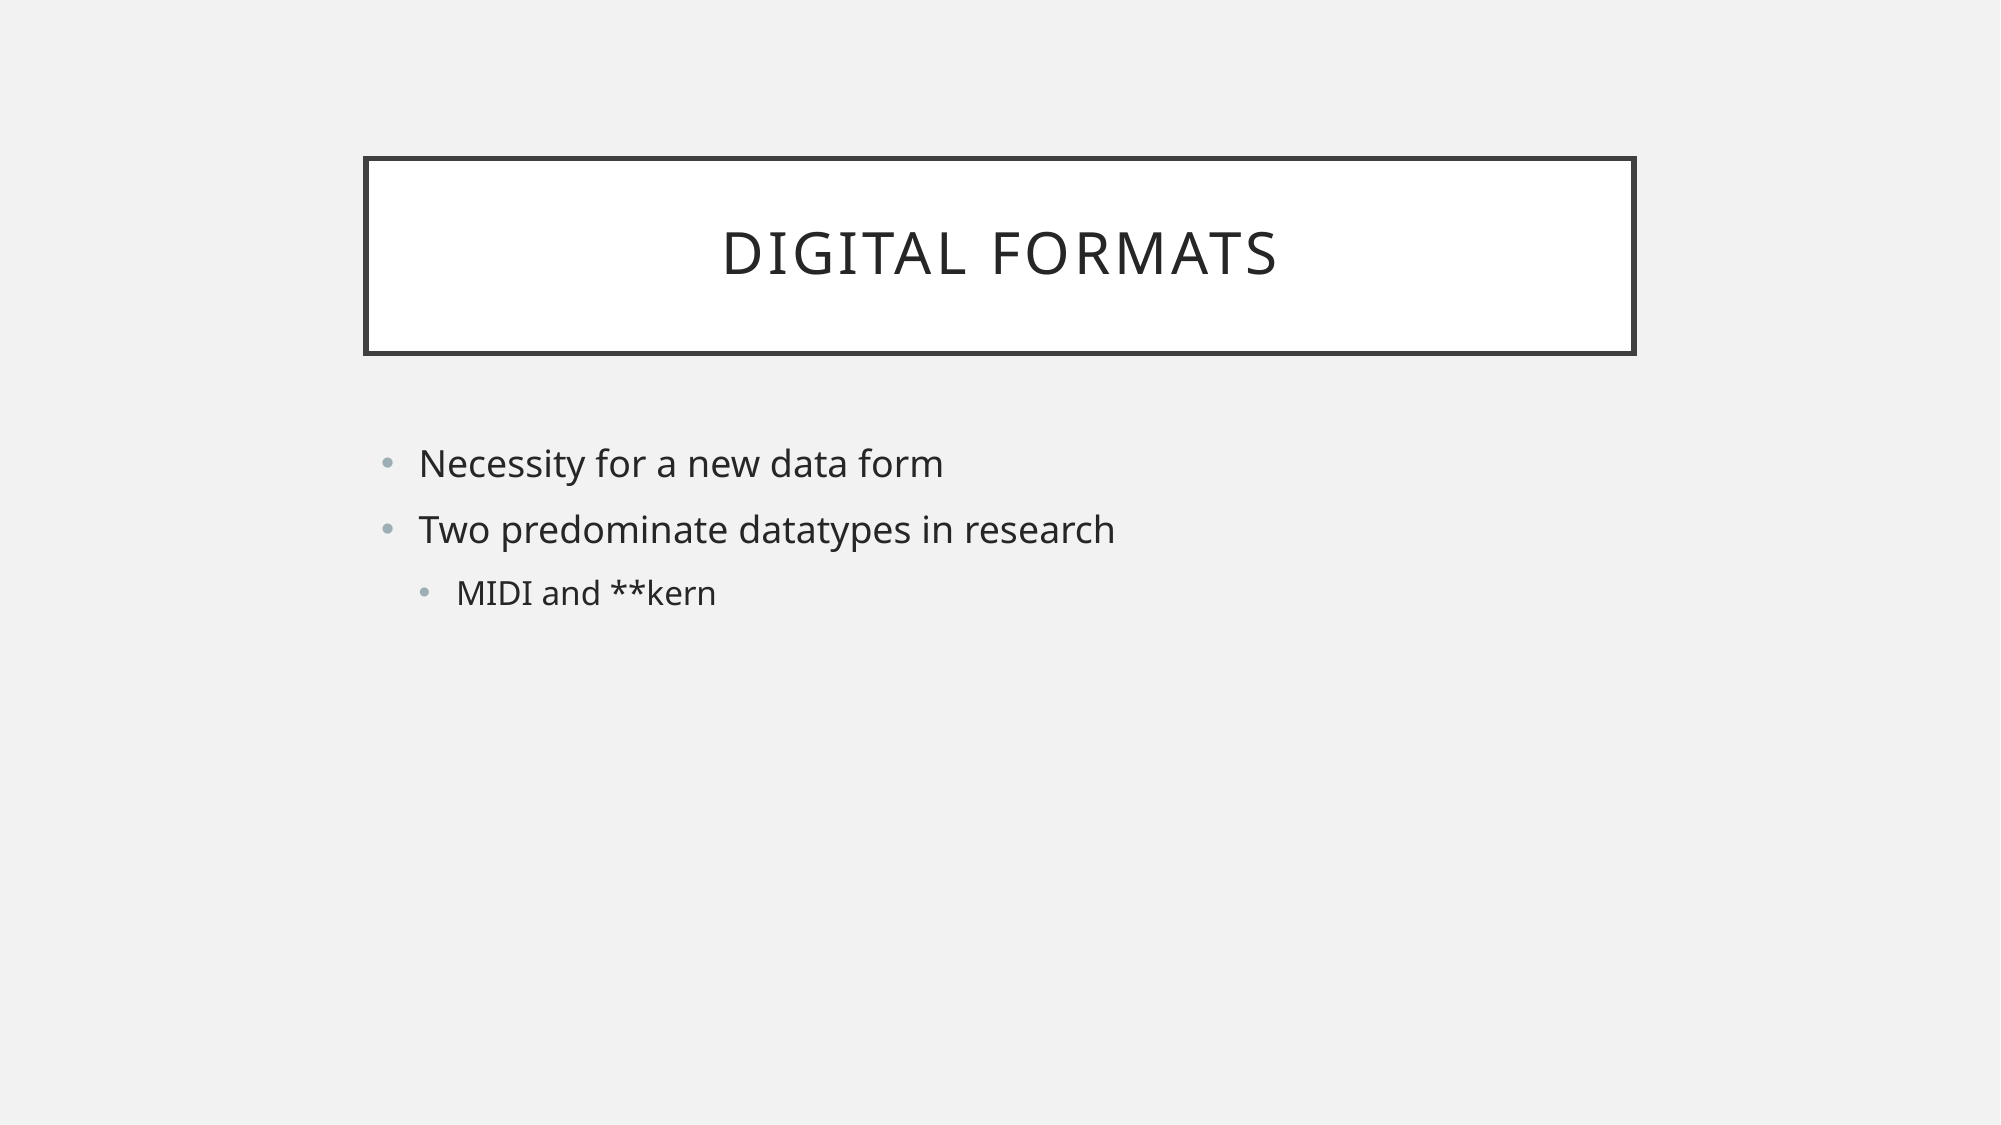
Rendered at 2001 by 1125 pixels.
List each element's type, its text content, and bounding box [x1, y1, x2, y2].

title Digital Formats [363, 156, 1637, 356]
list Necessity for a new data form Two predominate datatypes in research MIDI and **kern [366, 432, 1634, 942]
